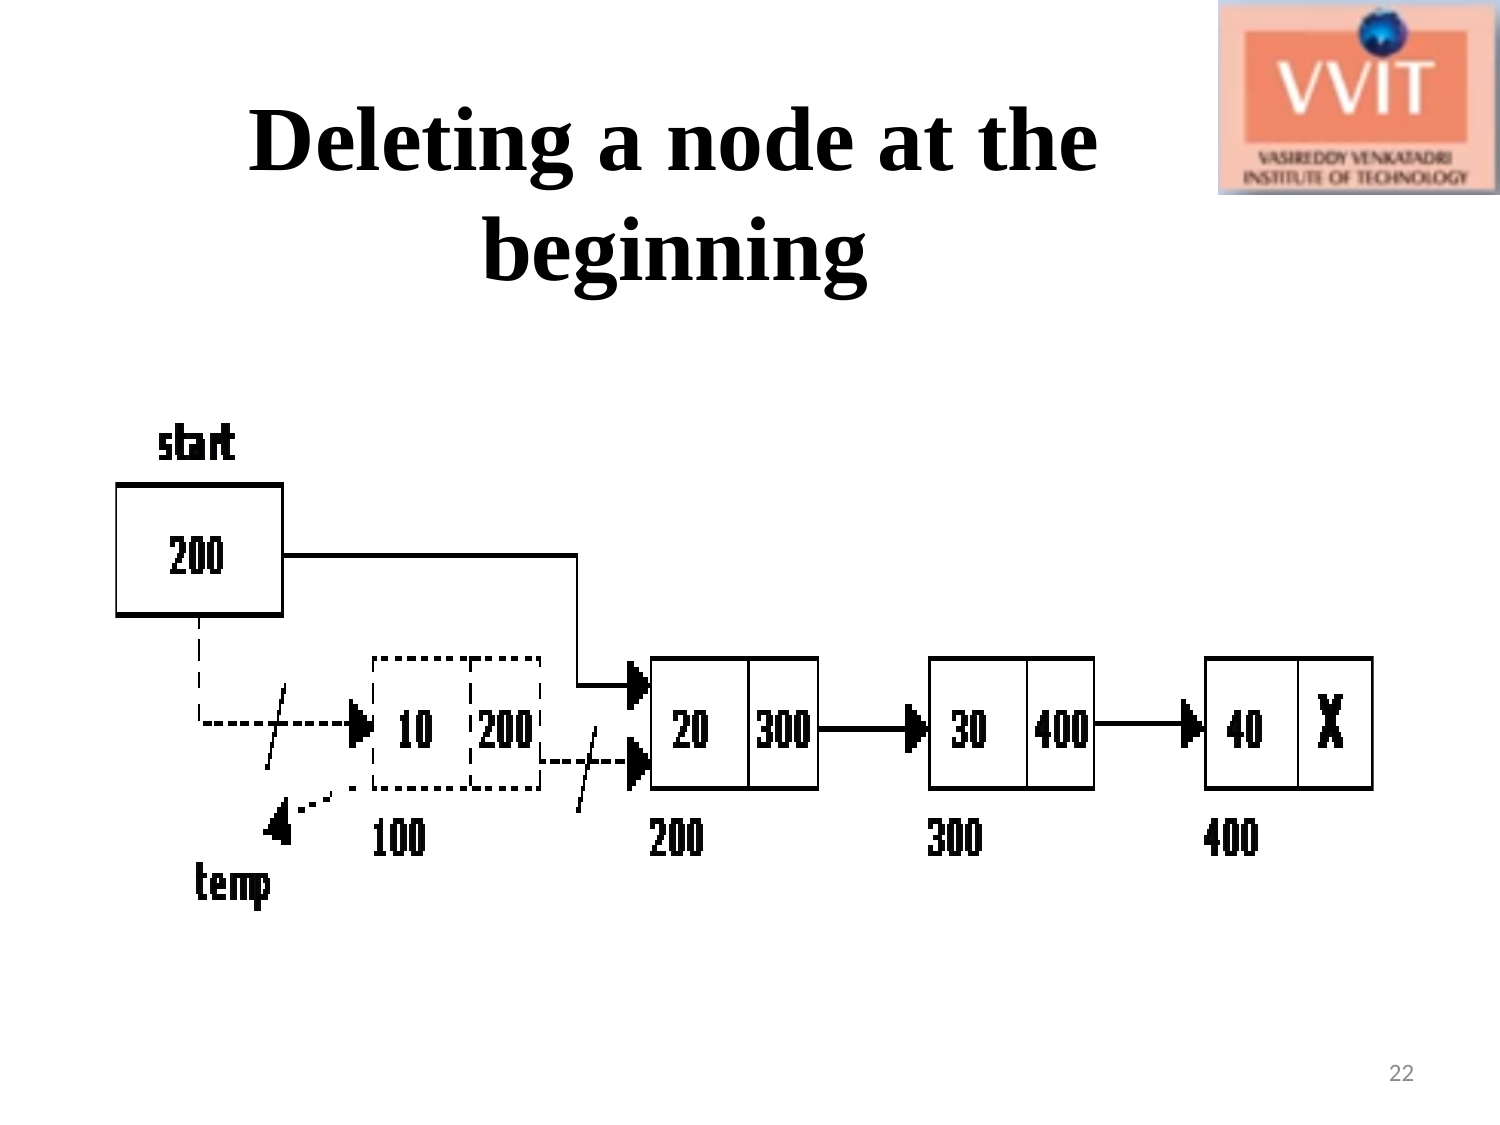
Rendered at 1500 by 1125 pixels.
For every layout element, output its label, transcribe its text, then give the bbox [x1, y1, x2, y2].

slide_number 22 [1367, 746, 1415, 1125]
picture [1218, 0, 1500, 195]
text_box [115, 423, 1374, 911]
title Deleting a node at the beginning [117, 76, 1231, 299]
